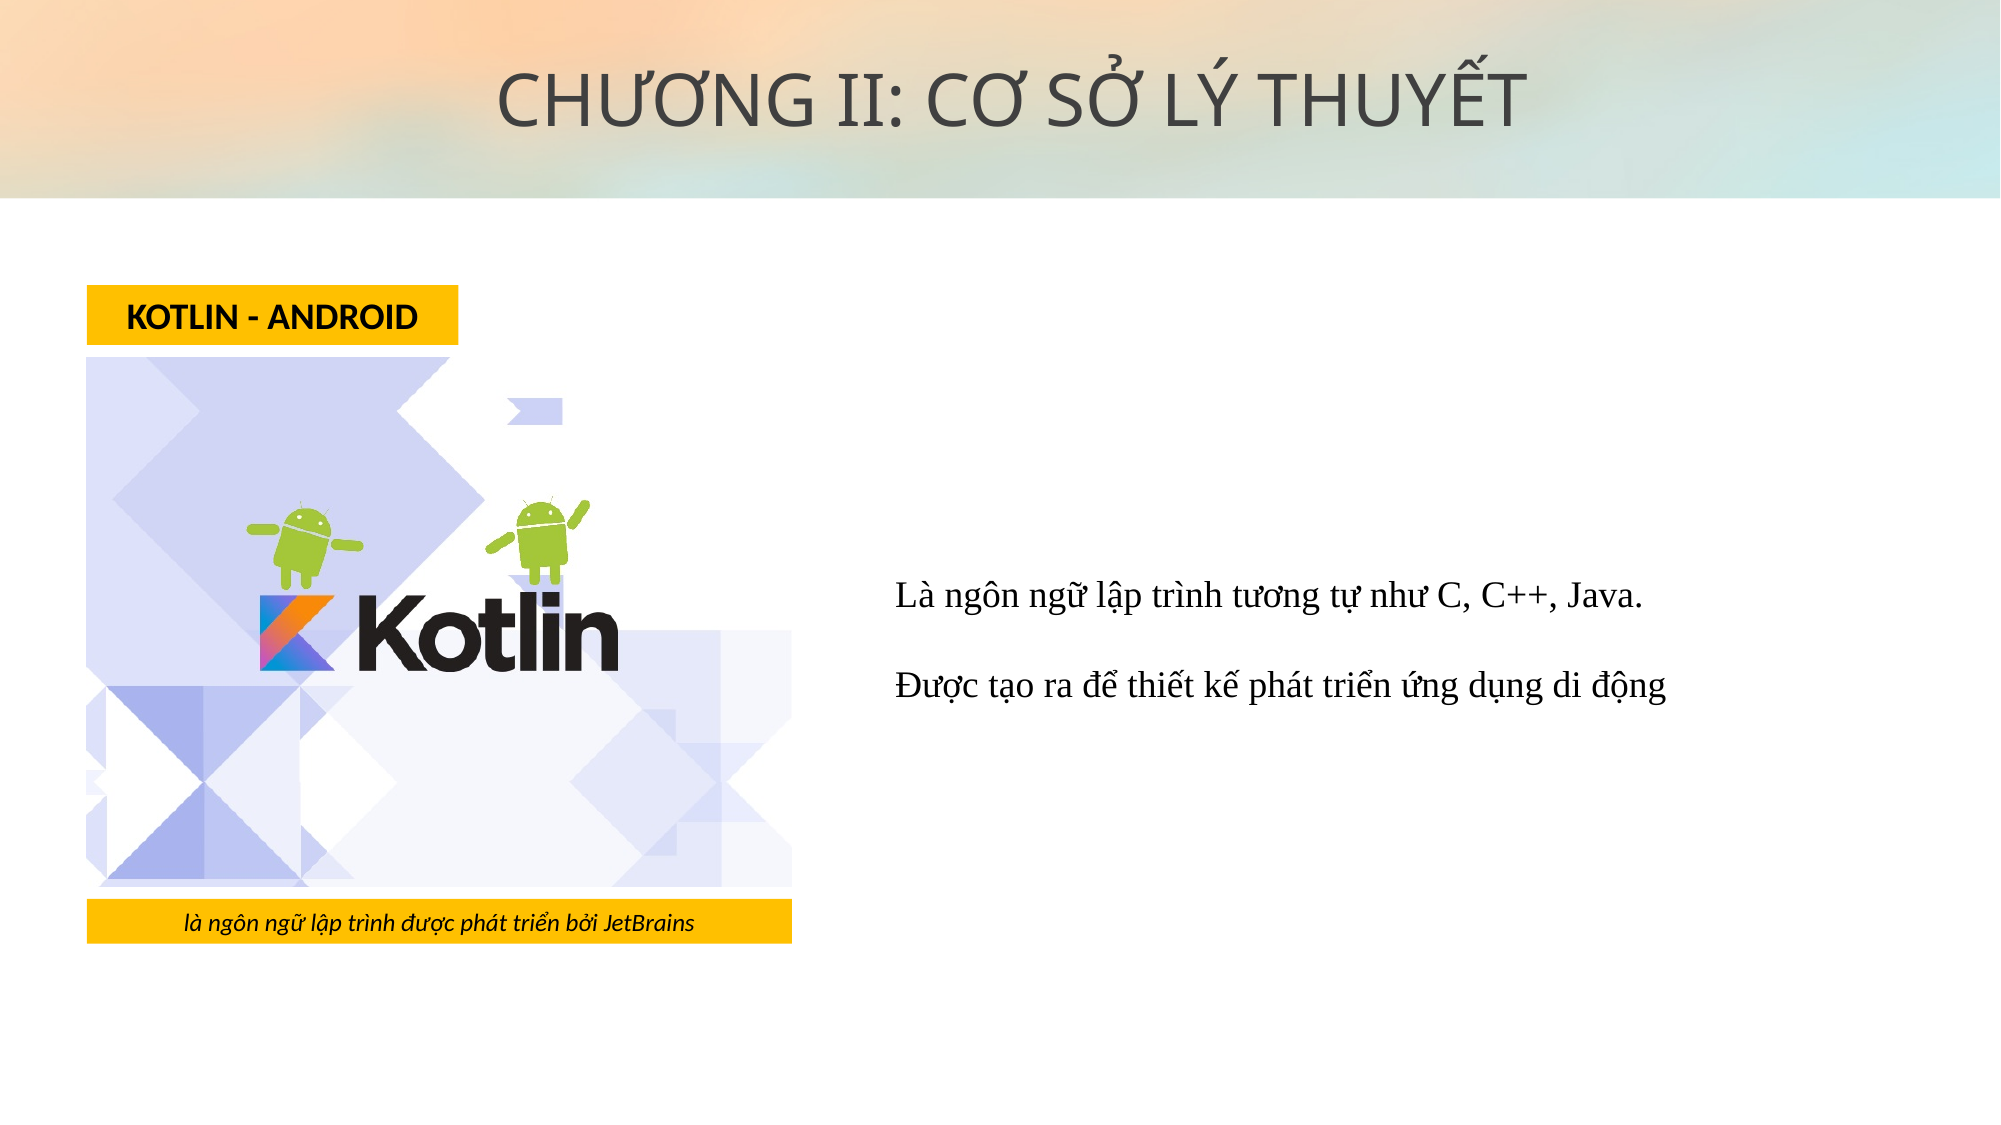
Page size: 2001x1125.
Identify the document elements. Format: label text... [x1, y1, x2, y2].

title CHƯƠNG II: CƠ SỞ LÝ THUYẾT [0, 0, 2000, 194]
picture [0, 0, 2001, 1125]
text_box Là ngôn ngữ lập trình tương tự như C, C++, Java. Được tạo ra để thiết kế phát triển ứng dụng di động [880, 562, 1881, 713]
text_box là ngôn ngữ lập trình được phát triển bởi JetBrains [86, 898, 792, 944]
text_box KOTLIN - ANDROID [86, 285, 459, 345]
